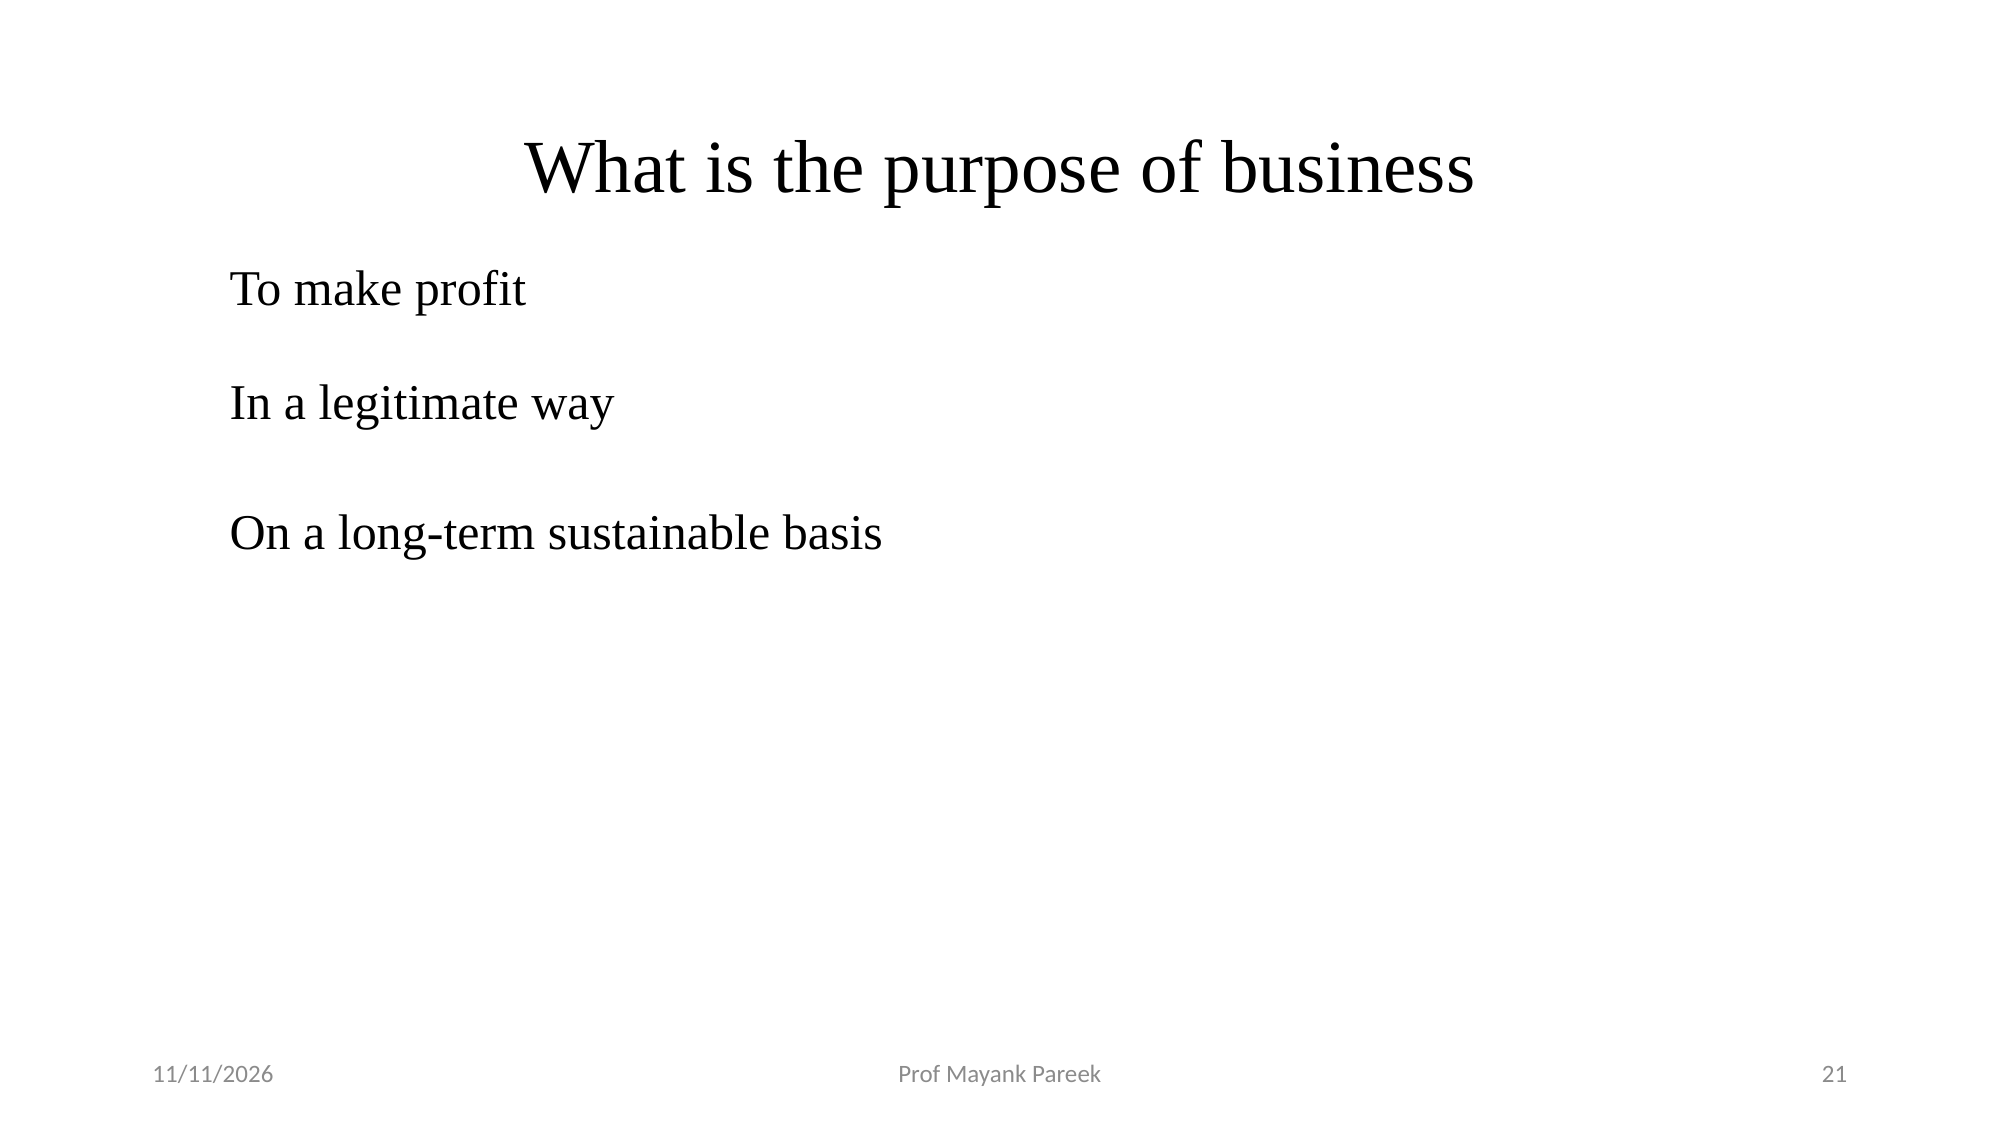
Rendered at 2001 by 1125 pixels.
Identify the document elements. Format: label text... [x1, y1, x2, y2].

text_box In a legitimate way [214, 361, 1681, 437]
footer Prof Mayank Pareek [662, 1042, 1338, 1103]
text_box On a long-term sustainable basis [214, 491, 1681, 567]
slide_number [137, 1042, 588, 1103]
title What is the purpose of business [137, 59, 1863, 278]
text_box To make profit [214, 248, 1681, 324]
slide_number 21 [1412, 1042, 1863, 1103]
